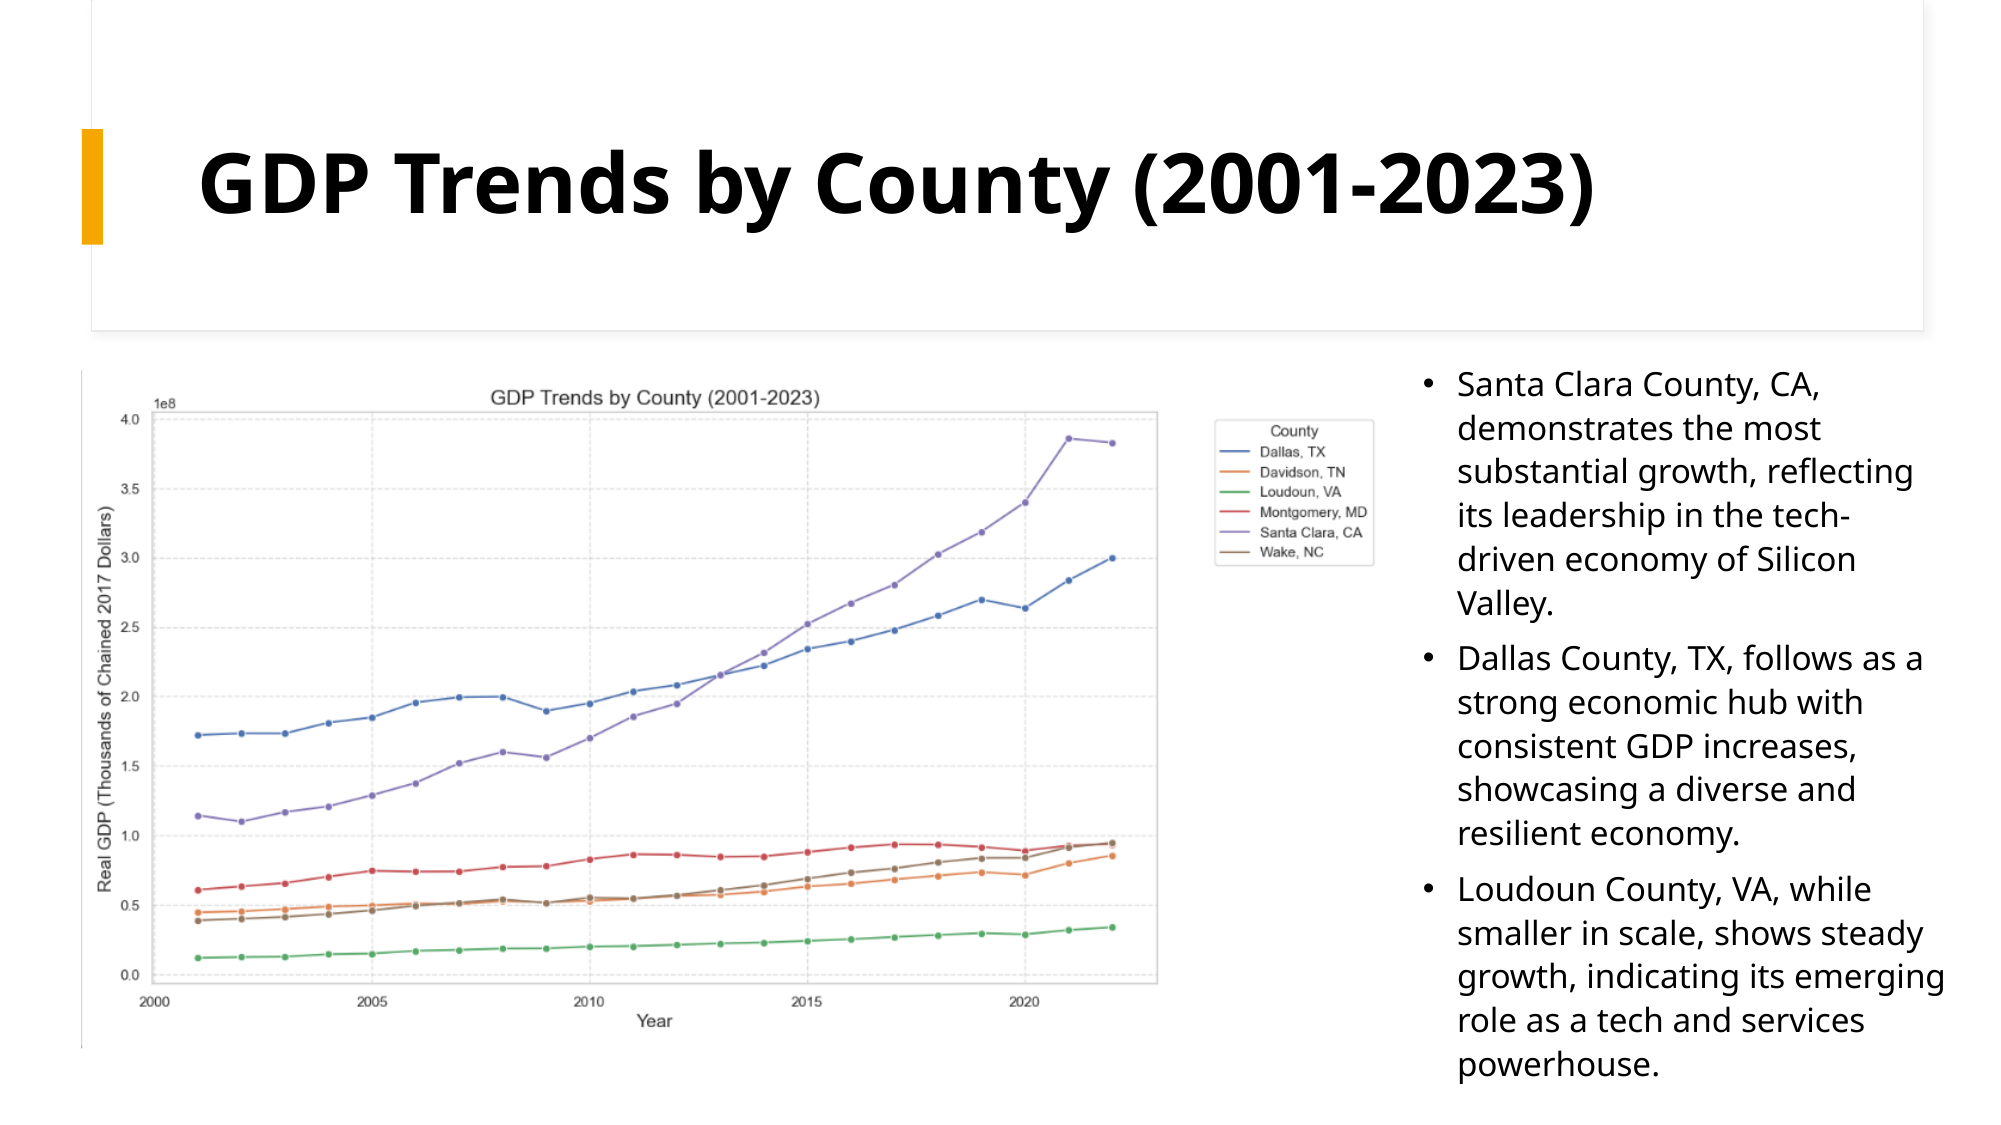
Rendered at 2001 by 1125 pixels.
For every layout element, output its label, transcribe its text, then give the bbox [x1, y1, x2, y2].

picture [80, 370, 1390, 1057]
list Santa Clara County, CA, demonstrates the most substantial growth, reflecting its leadership in the tech-driven economy of Silicon Valley. Dallas County, TX, follows as a strong economic hub with consistent GDP increases, showcasing a diverse and resilient economy. Loudoun County, VA, while smaller in scale, shows steady growth, indicating its emerging role as a tech and services powerhouse. [1407, 351, 1962, 1092]
title GDP Trends by County (2001-2023) [183, 90, 1851, 284]
